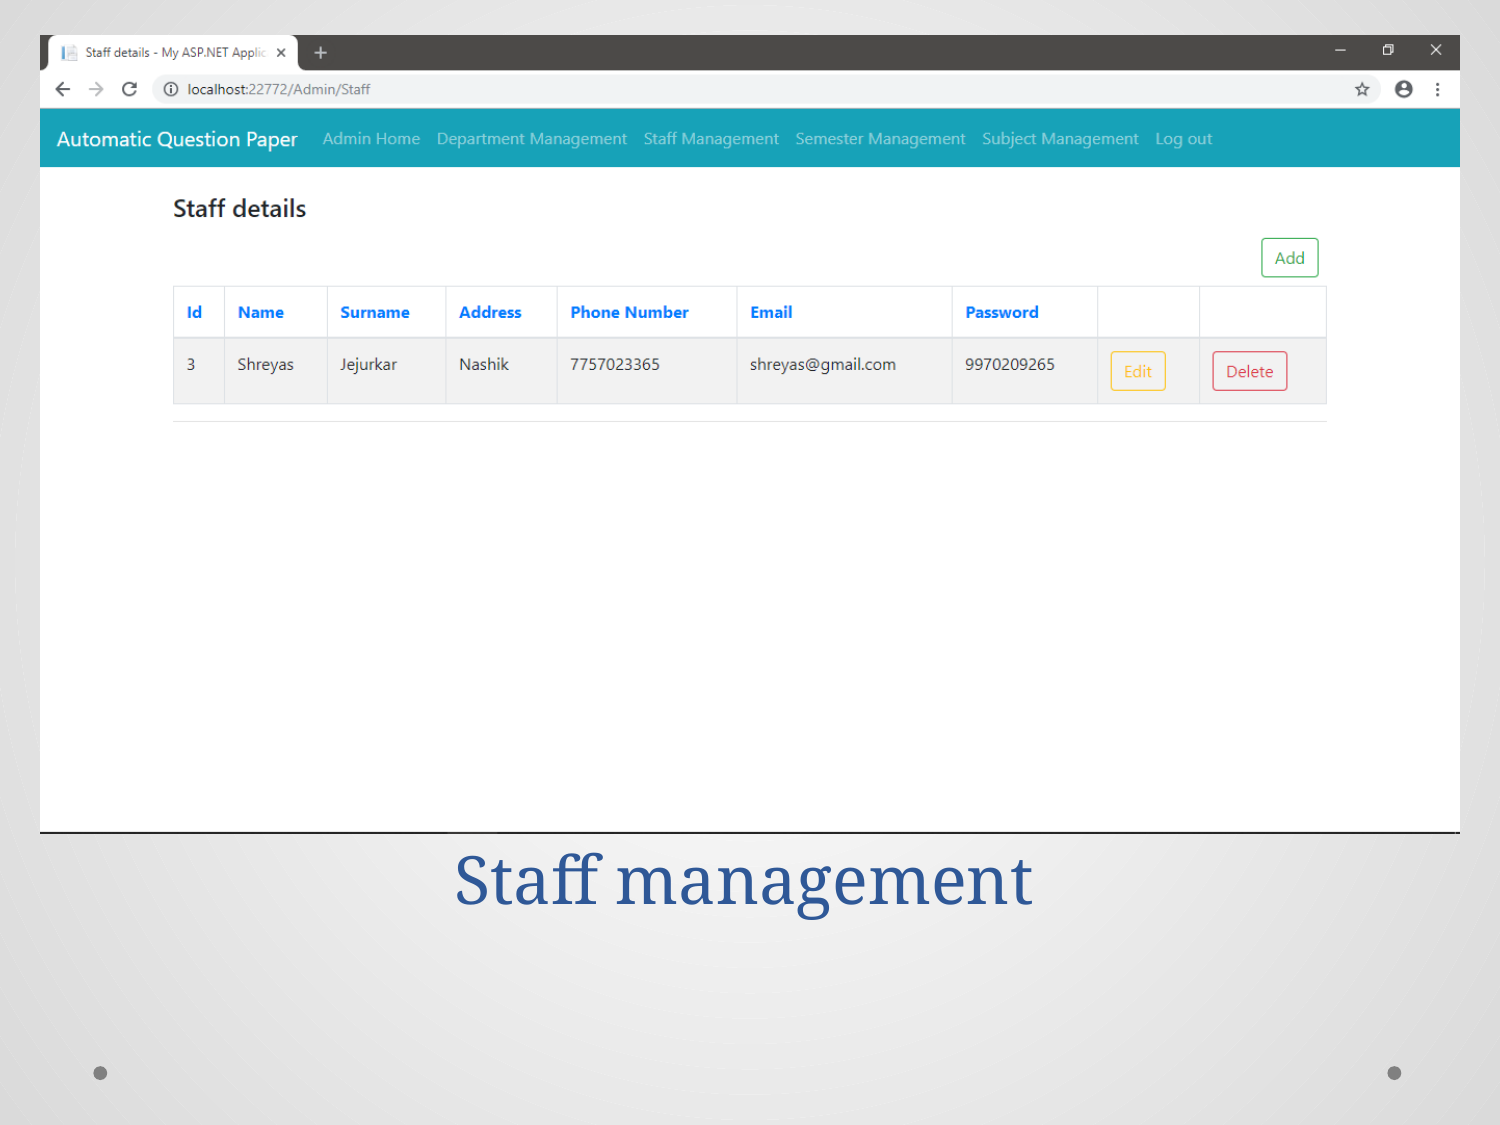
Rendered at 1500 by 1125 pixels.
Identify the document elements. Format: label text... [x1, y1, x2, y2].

picture [40, 35, 1460, 834]
title Staff management [69, 843, 1419, 925]
